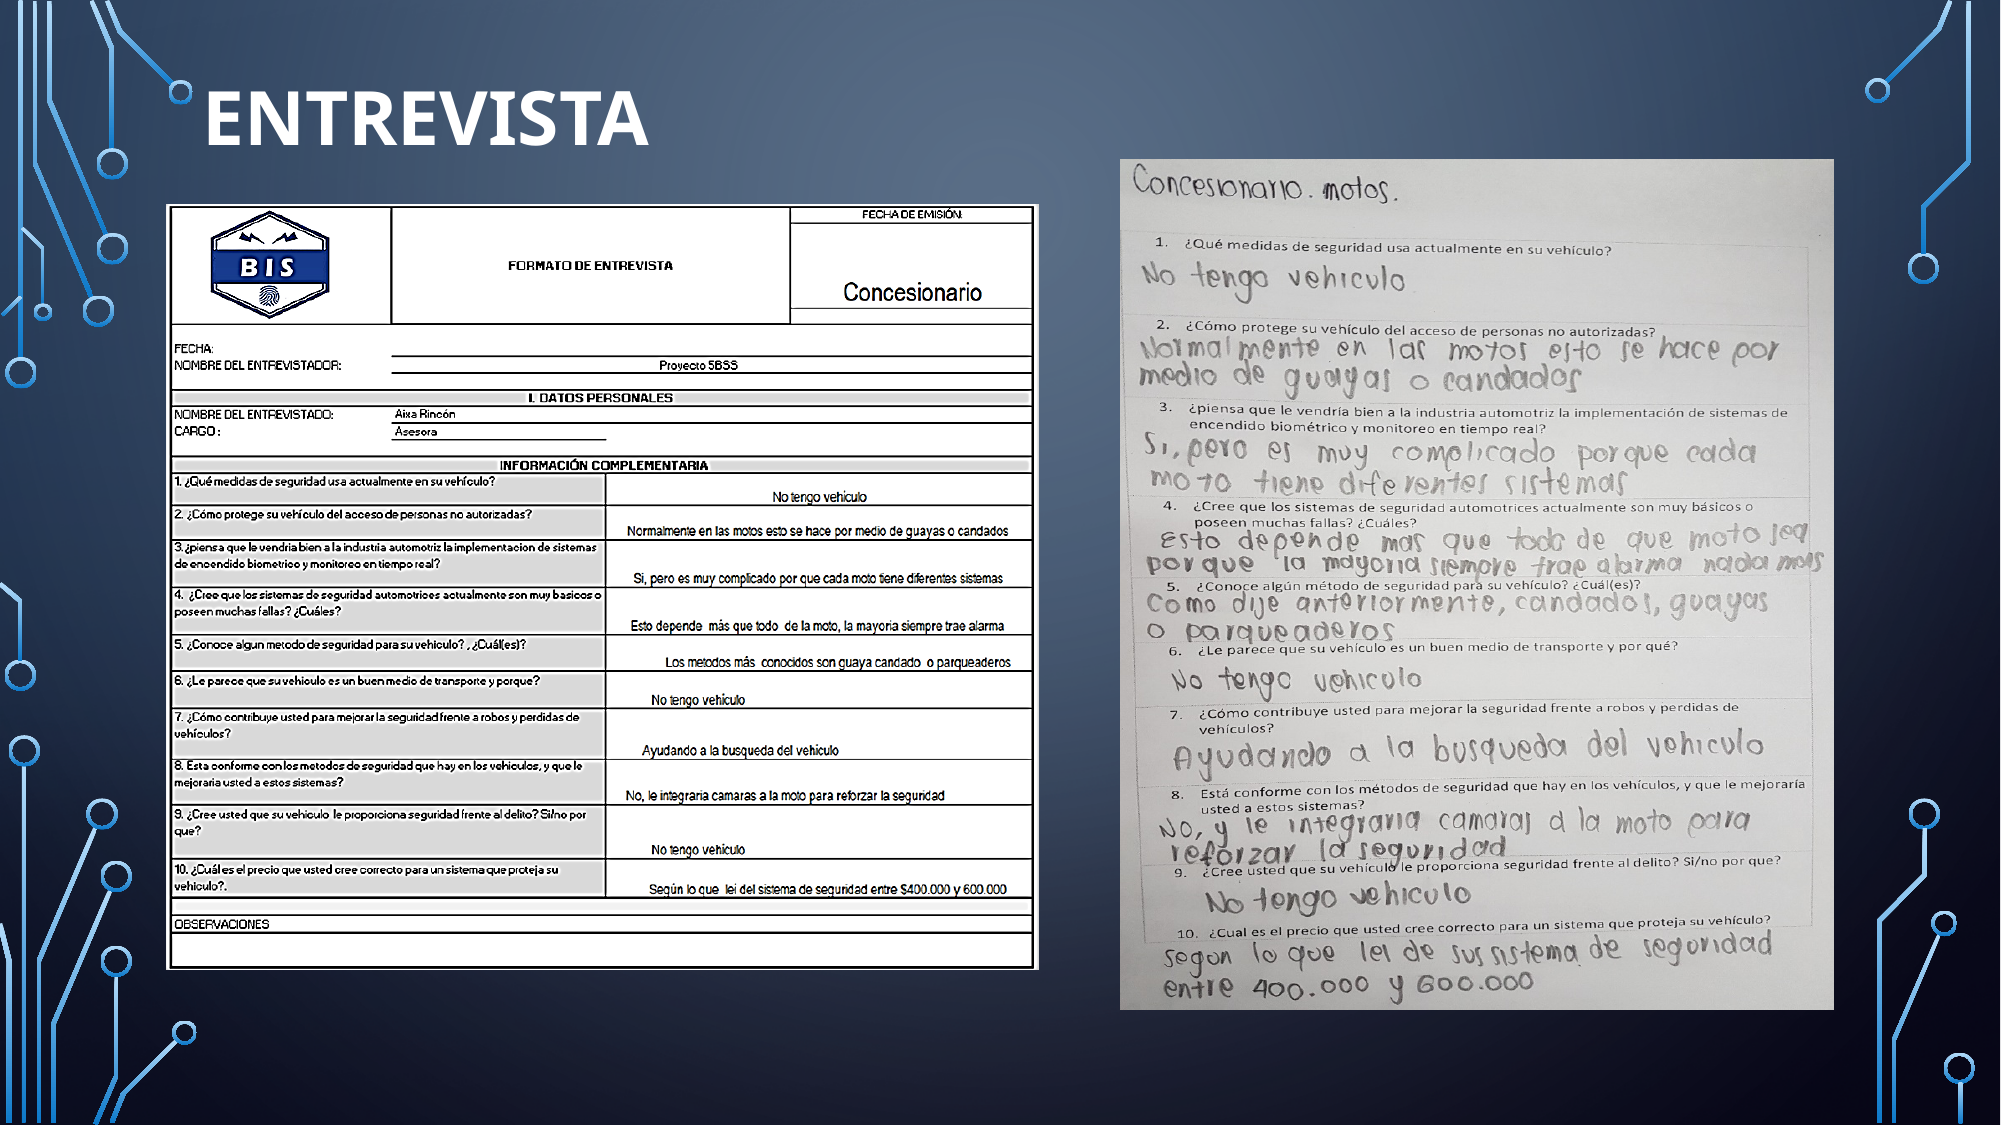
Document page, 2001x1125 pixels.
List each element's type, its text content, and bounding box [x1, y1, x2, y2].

picture [1120, 159, 1834, 1010]
title ENTREVISTA [187, 0, 1813, 243]
picture [165, 198, 1039, 970]
